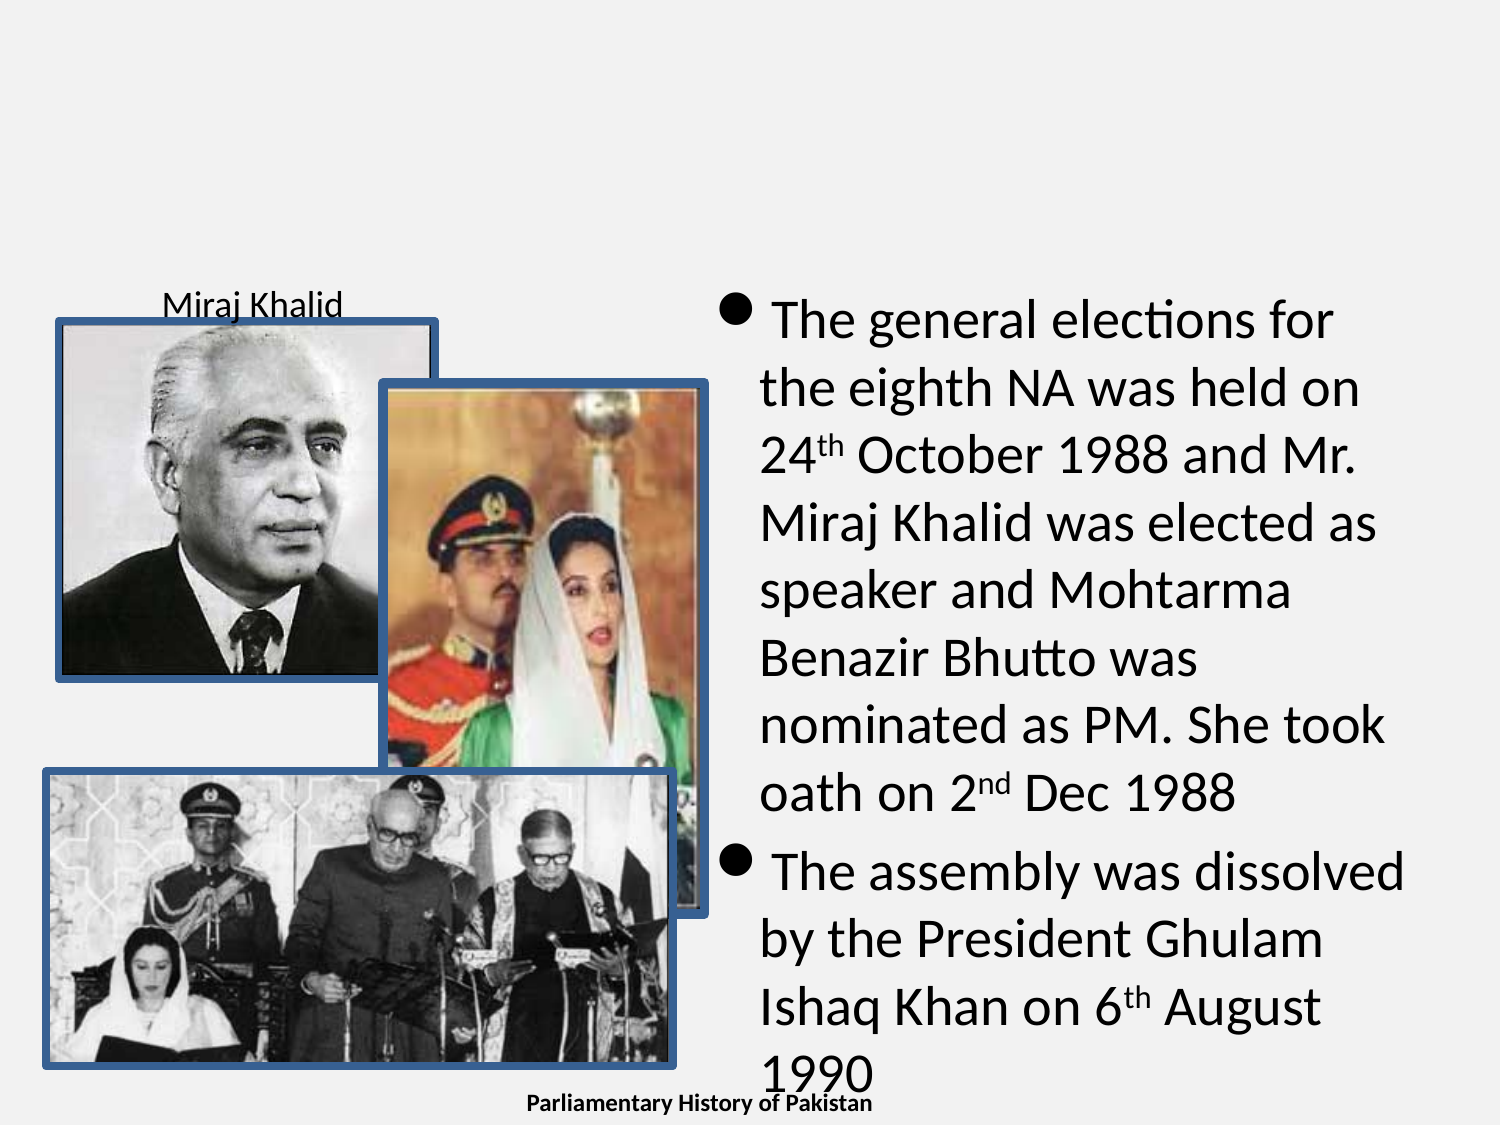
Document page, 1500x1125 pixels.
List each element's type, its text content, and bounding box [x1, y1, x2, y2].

picture [49, 324, 701, 1063]
list The general elections for the eighth NA was held on 24th October 1988 and Mr. Miraj Khalid was elected as speaker and Mohtarma Benazir Bhutto was nominated as PM. She took oath on 2nd Dec 1988 The assembly was dissolved by the President Ghulam Ishaq Khan on 6th August 1990 [699, 275, 1425, 1125]
footer Parliamentary History of Pakistan [462, 1071, 938, 1125]
text_box Miraj Khalid [96, 272, 359, 321]
